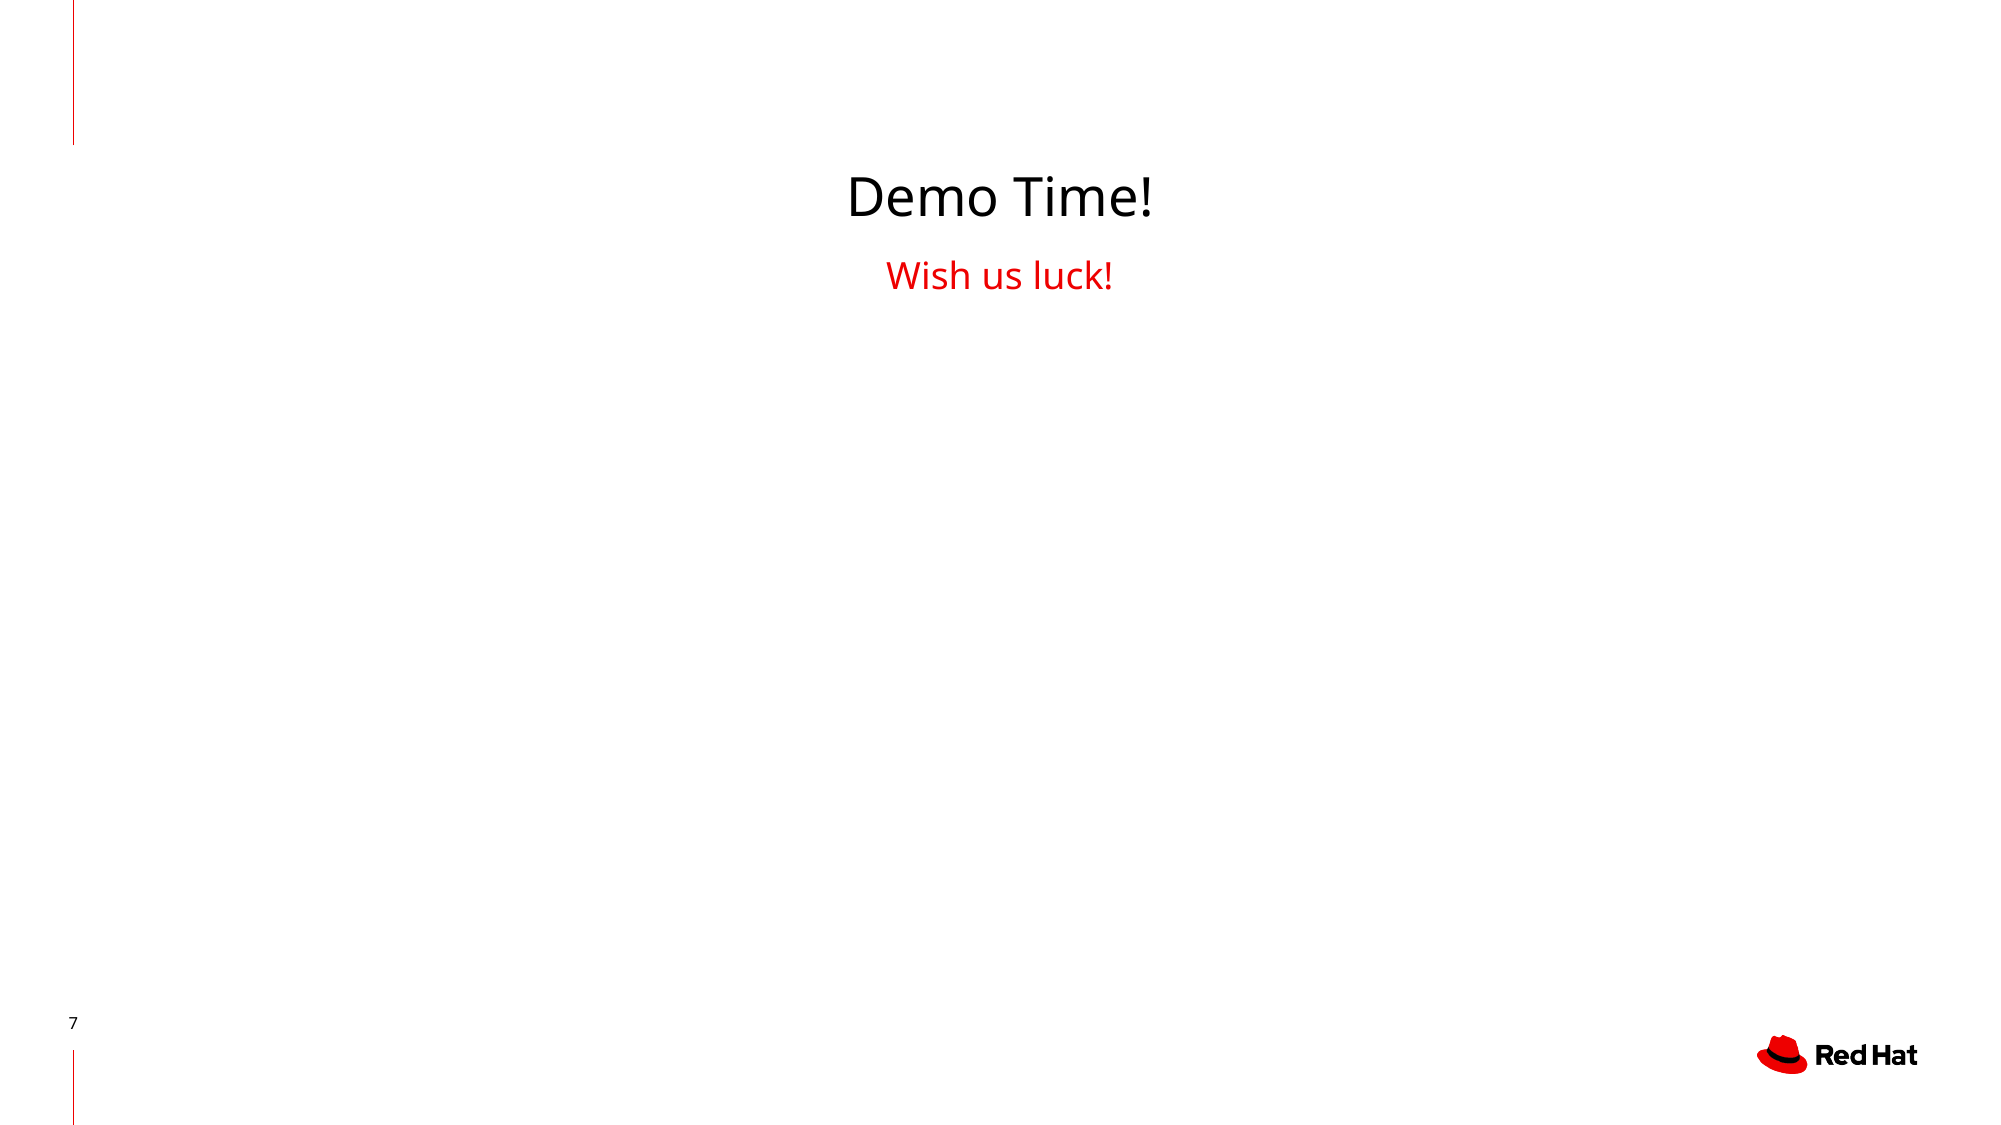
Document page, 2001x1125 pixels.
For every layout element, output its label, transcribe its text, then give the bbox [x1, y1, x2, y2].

slide_number ‹#› [13, 1012, 134, 1036]
subtitle Wish us luck! [145, 233, 1855, 350]
title Demo Time! [145, 143, 1855, 233]
picture [1757, 1035, 1918, 1074]
